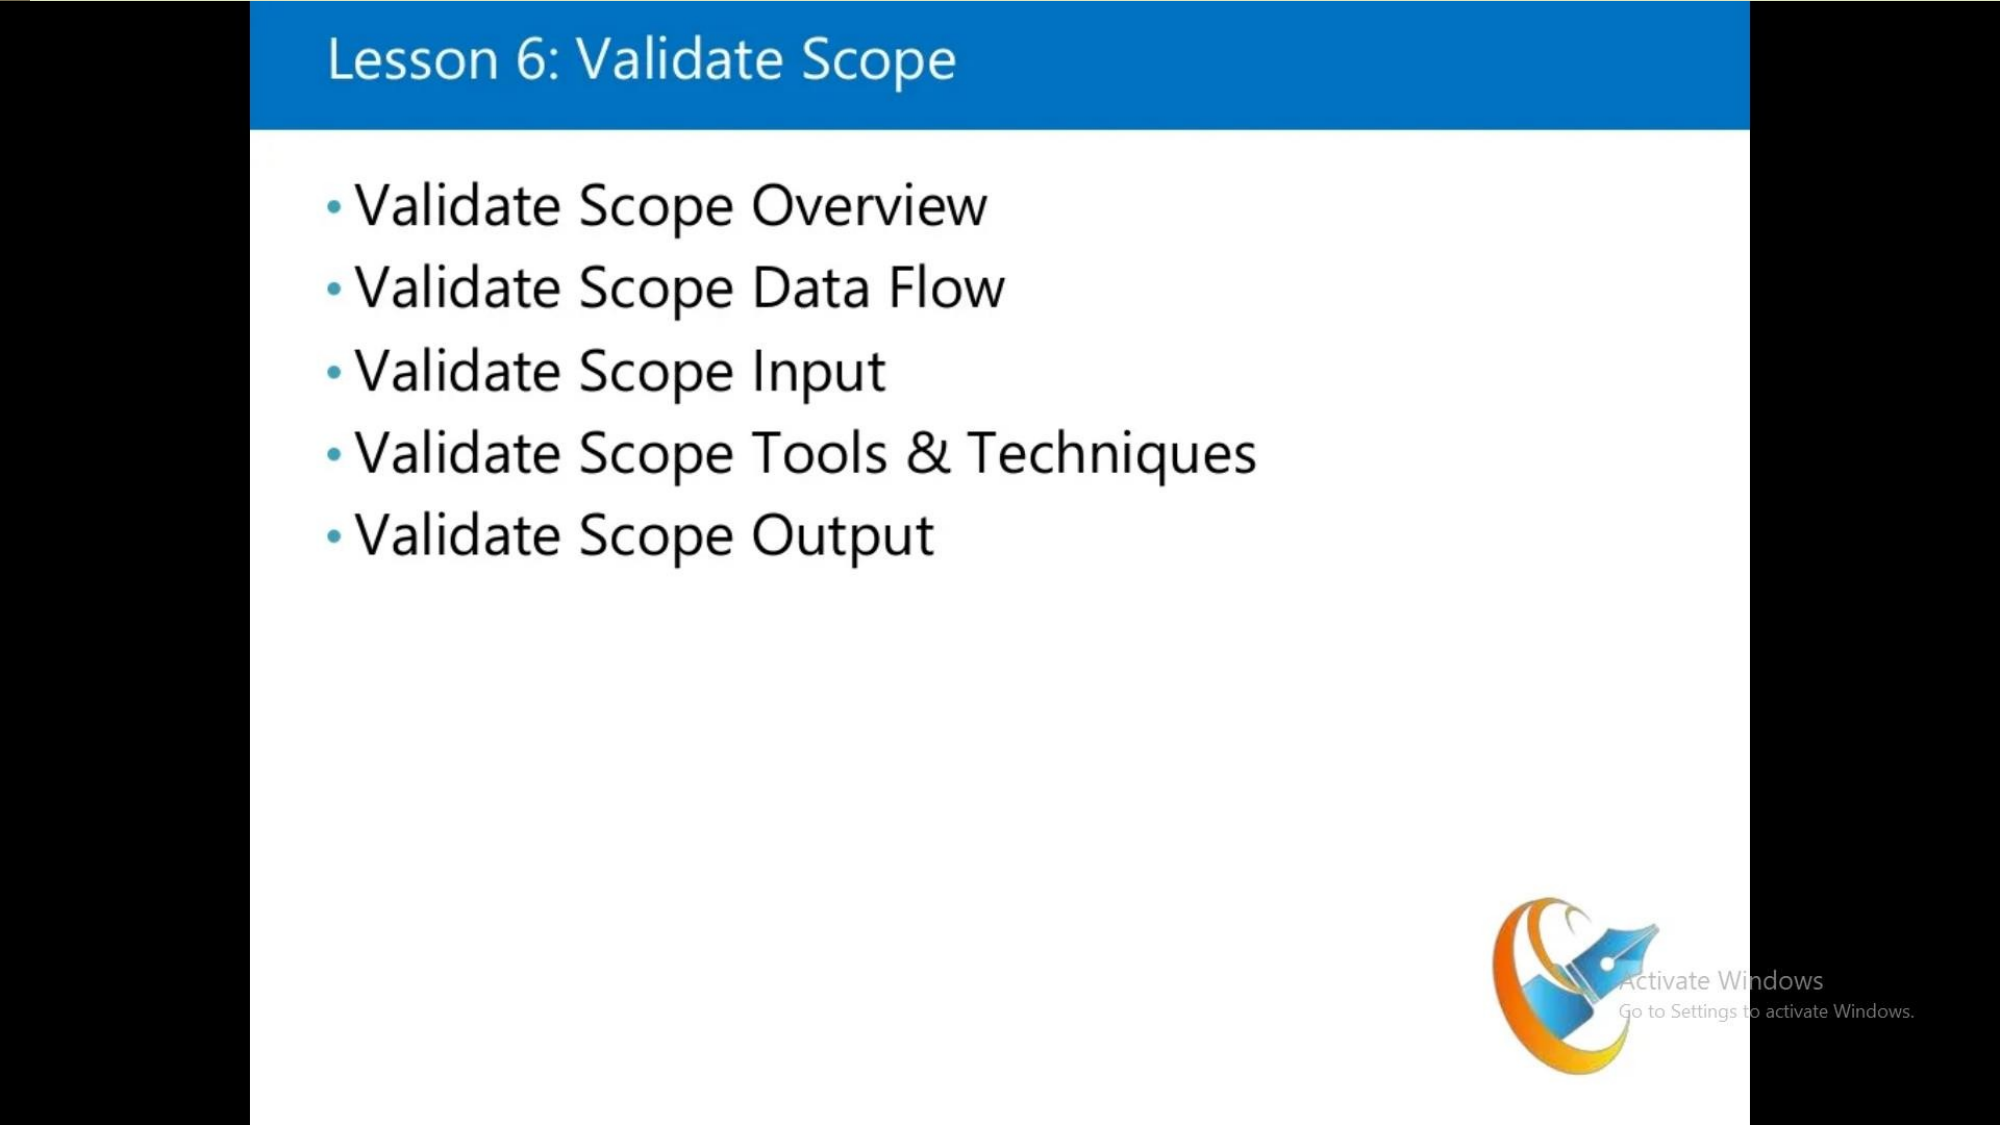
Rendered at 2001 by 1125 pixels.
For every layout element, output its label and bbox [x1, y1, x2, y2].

text_box [0, 1, 2000, 1125]
